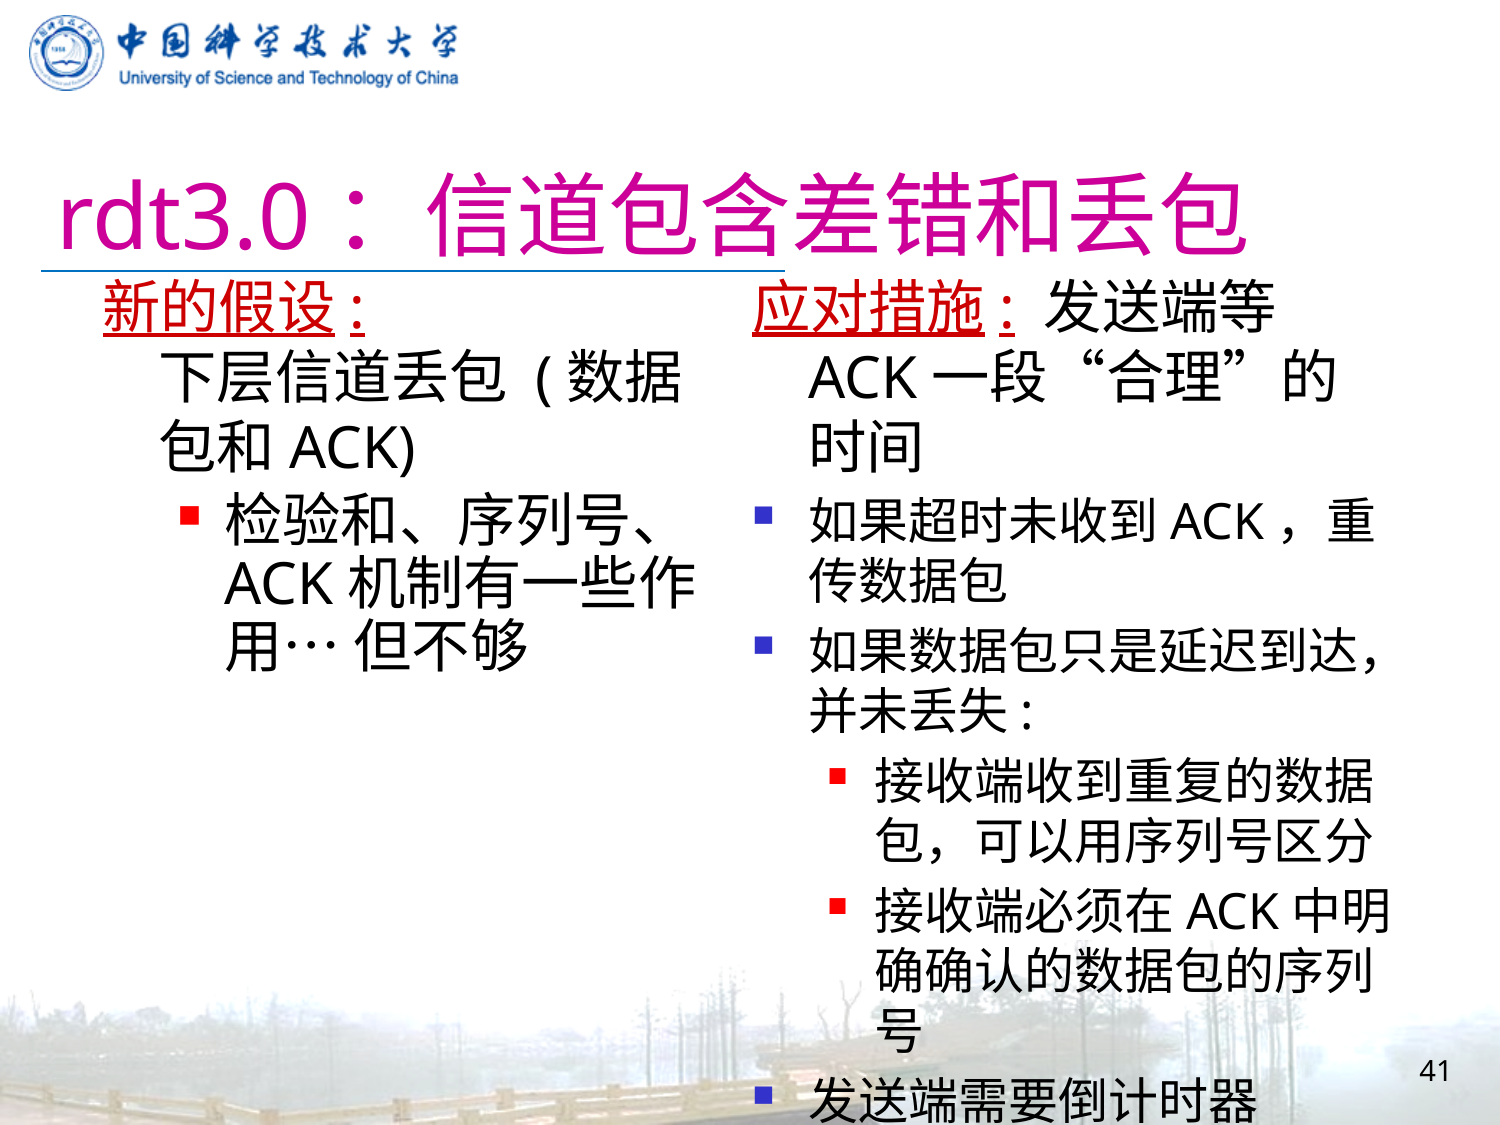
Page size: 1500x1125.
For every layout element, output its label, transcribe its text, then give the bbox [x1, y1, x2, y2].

picture [29, 15, 461, 91]
slide_number 41 [1154, 1023, 1468, 1100]
title rdt3.0：信道包含差错和丢包 [40, 34, 1468, 276]
text_box 新的假设: 下层信道丢包 (数据包和ACK) 检验和、序列号、ACK机制有一些作用… 但不够 [87, 262, 713, 1025]
text_box 物理层 [0, 940, 1500, 1125]
text_box 应对措施: 发送端等ACK一段“合理”的时间 如果超时未收到ACK，重传数据包 如果数据包只是延迟到达，并未丢失: 接收端收到重复的数据包，可以用序列号区分 接收端必须在ACK中明确确认的数据包的序列号 发送端需要倒计时器 [737, 262, 1410, 1025]
